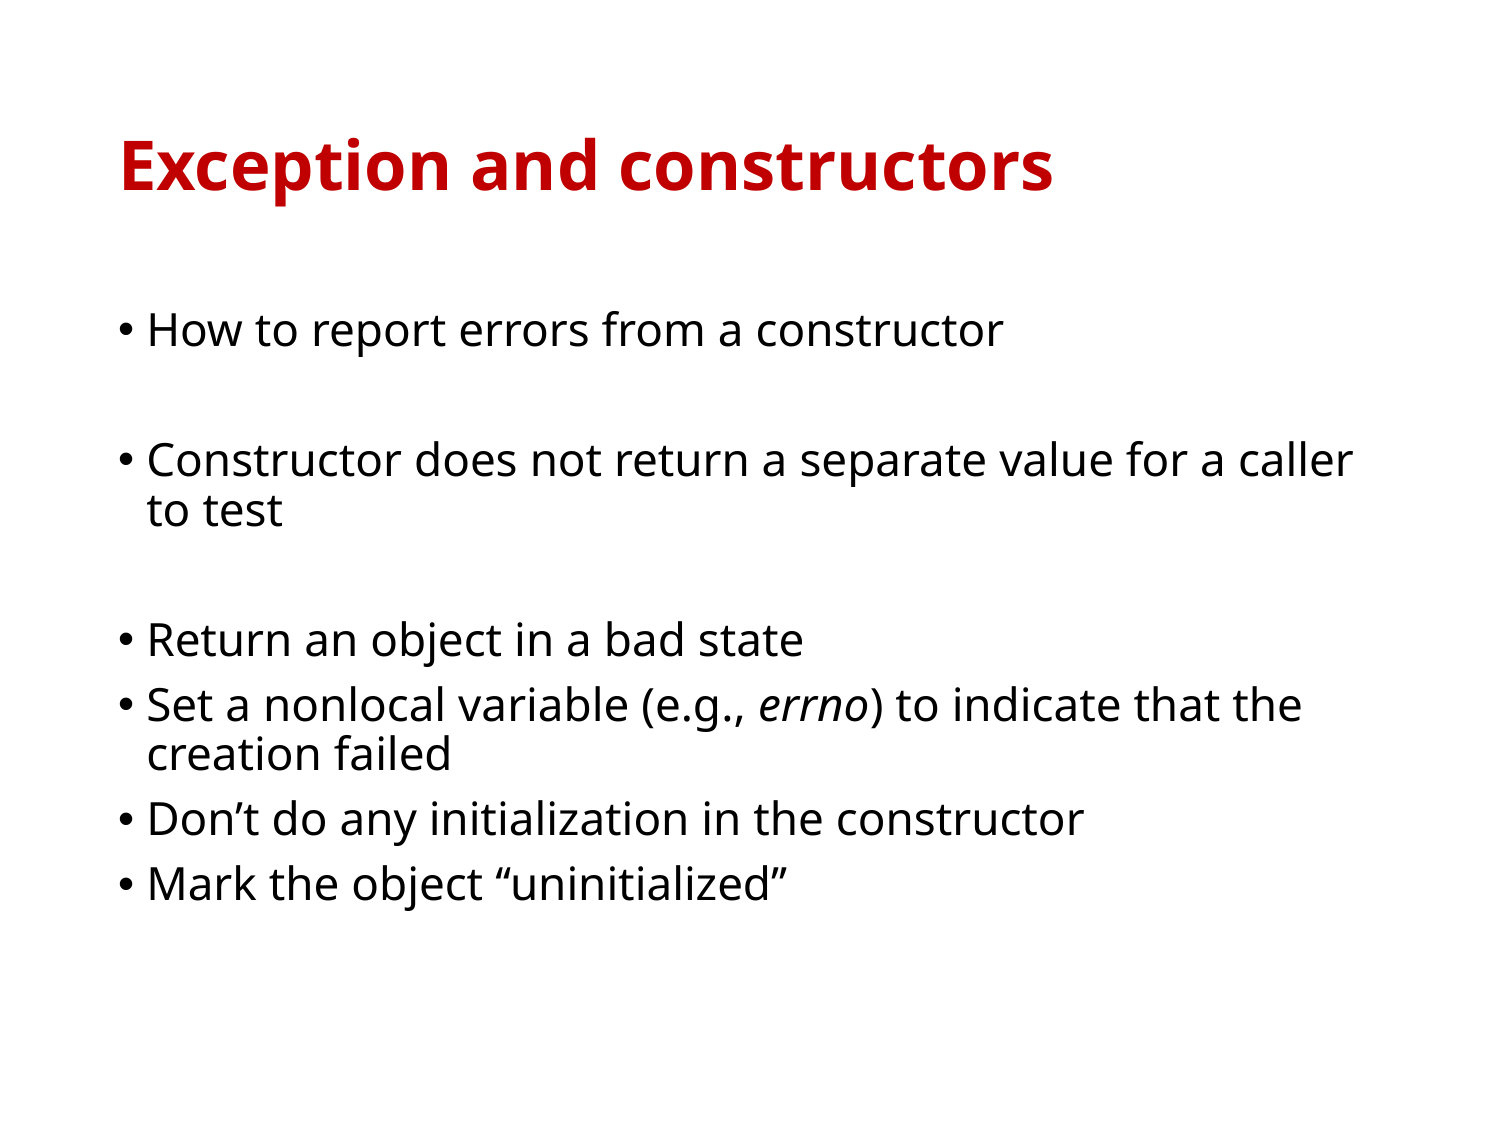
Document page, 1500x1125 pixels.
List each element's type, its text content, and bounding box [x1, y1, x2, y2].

title Exception and constructors [103, 59, 1397, 278]
list How to report errors from a constructor Constructor does not return a separate value for a caller to test Return an object in a bad state Set a nonlocal variable (e.g., errno) to indicate that the creation failed Don’t do any initialization in the constructor Mark the object ‘‘uninitialized’’ [103, 299, 1397, 1014]
